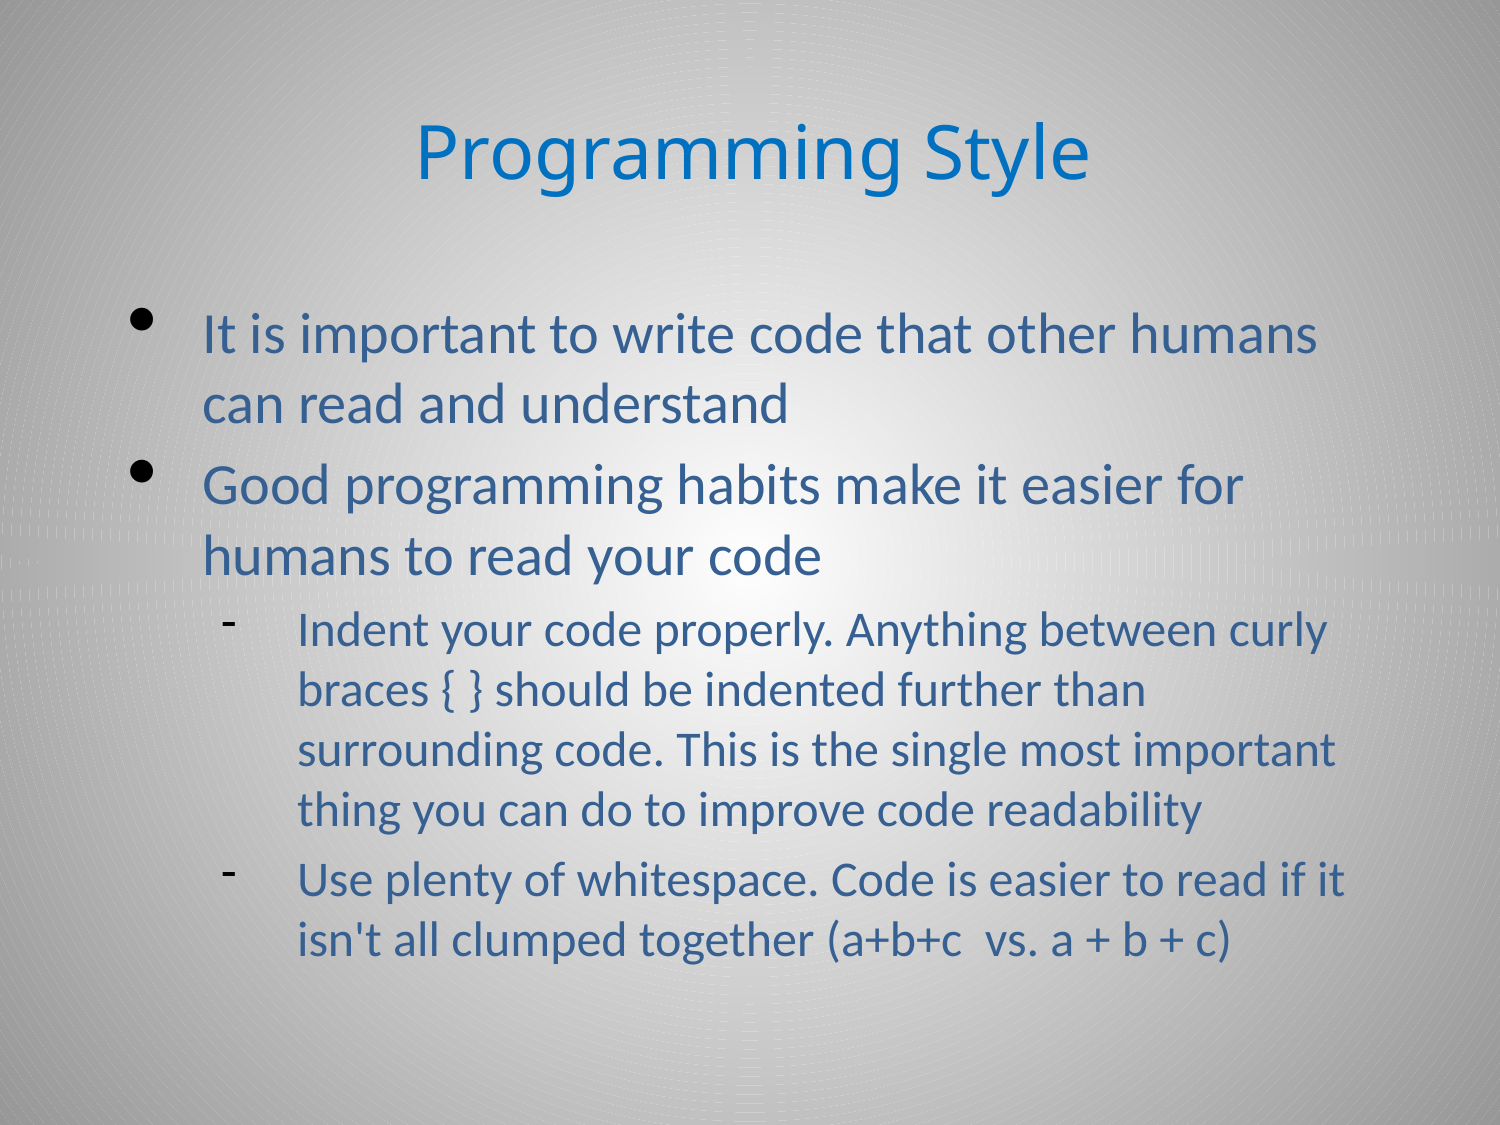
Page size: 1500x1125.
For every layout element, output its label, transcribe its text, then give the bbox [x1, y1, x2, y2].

title Programming Style [79, 51, 1428, 249]
list It is important to write code that other humans can read and understand Good programming habits make it easier for humans to read your code Indent your code properly. Anything between curly braces { } should be indented further than surrounding code. This is the single most important thing you can do to improve code readability Use plenty of whitespace. Code is easier to read if it isn't all clumped together (a+b+c vs. a + b + c) [112, 287, 1388, 1026]
